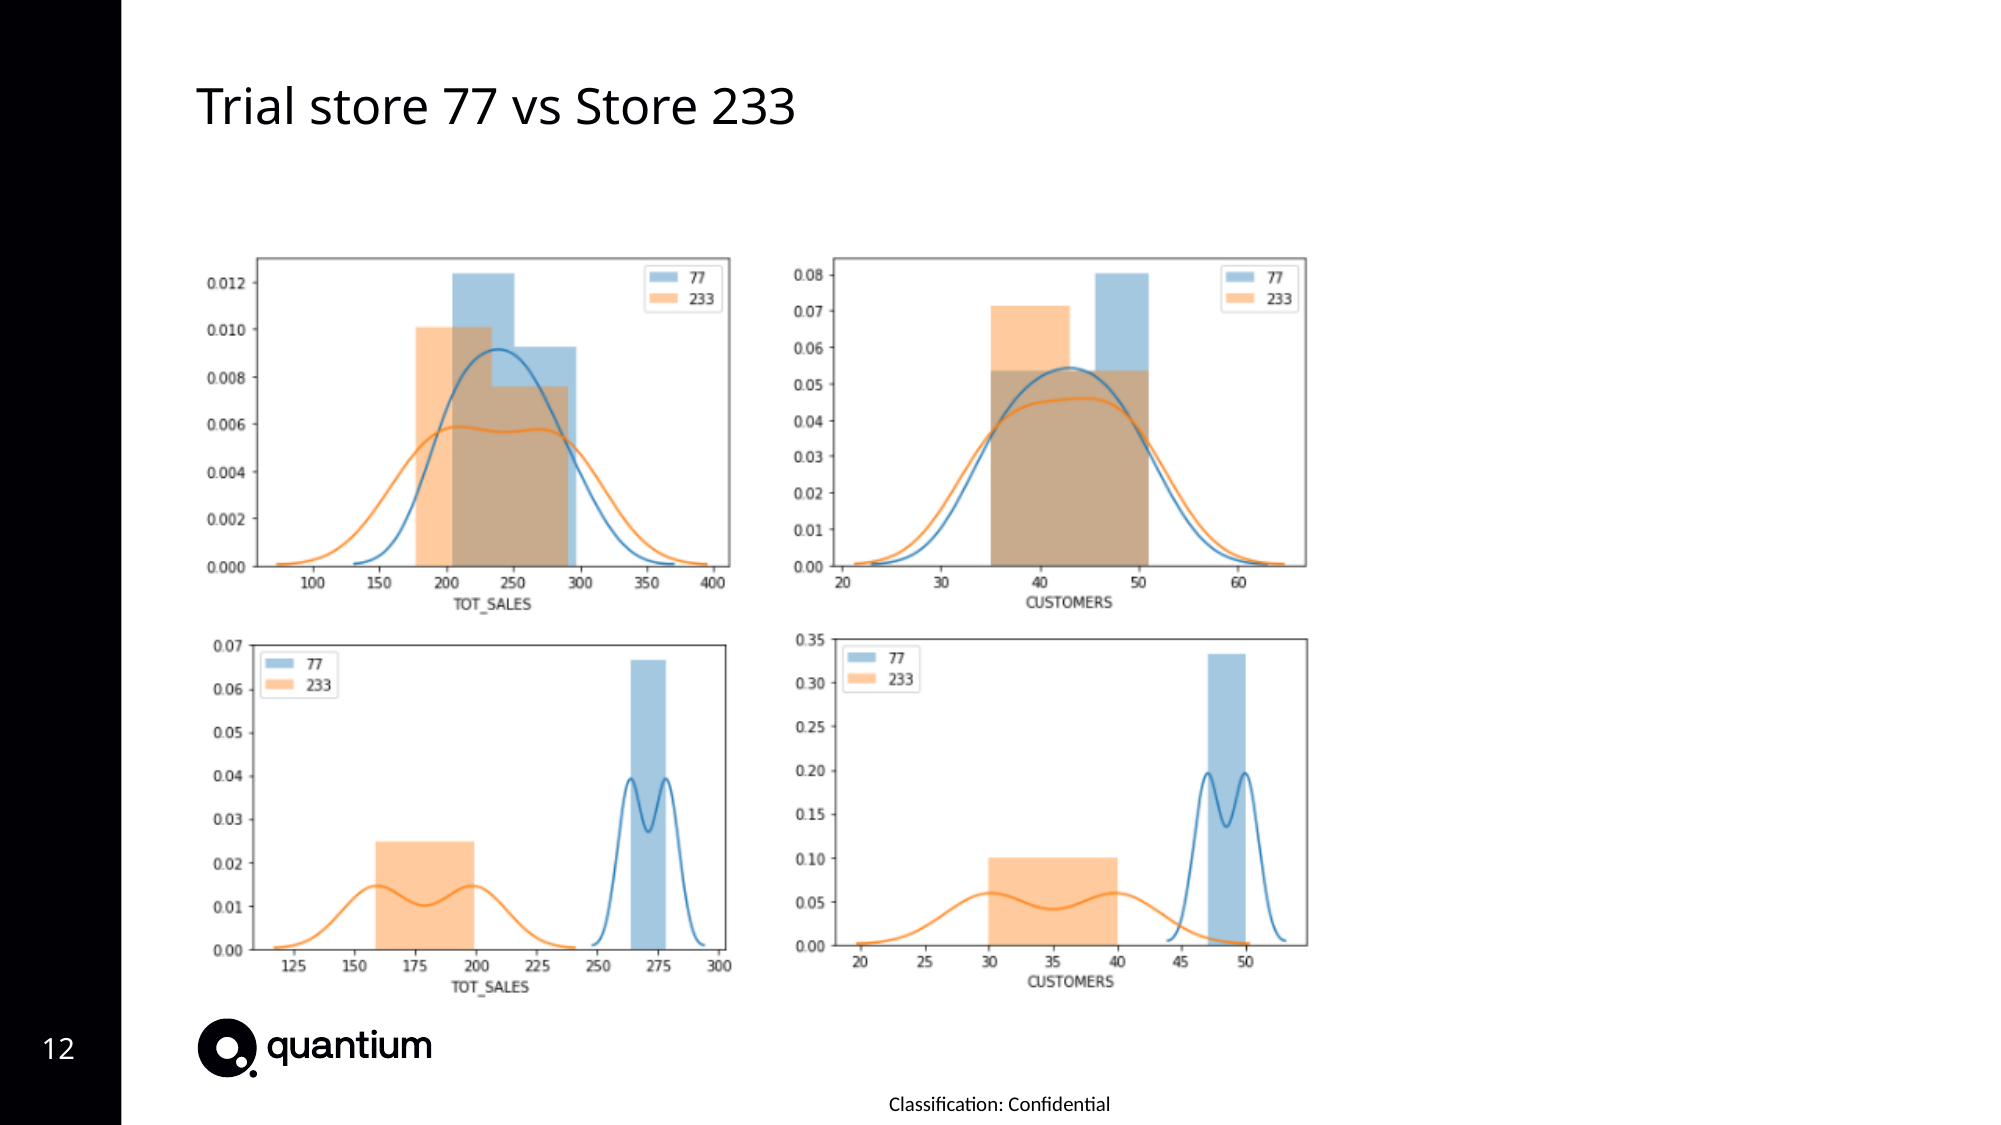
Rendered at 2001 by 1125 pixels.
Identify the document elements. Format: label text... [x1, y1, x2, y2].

picture [196, 234, 1348, 1011]
list Trial store 77 vs Store 233 [196, 74, 1916, 210]
picture [196, 234, 753, 618]
